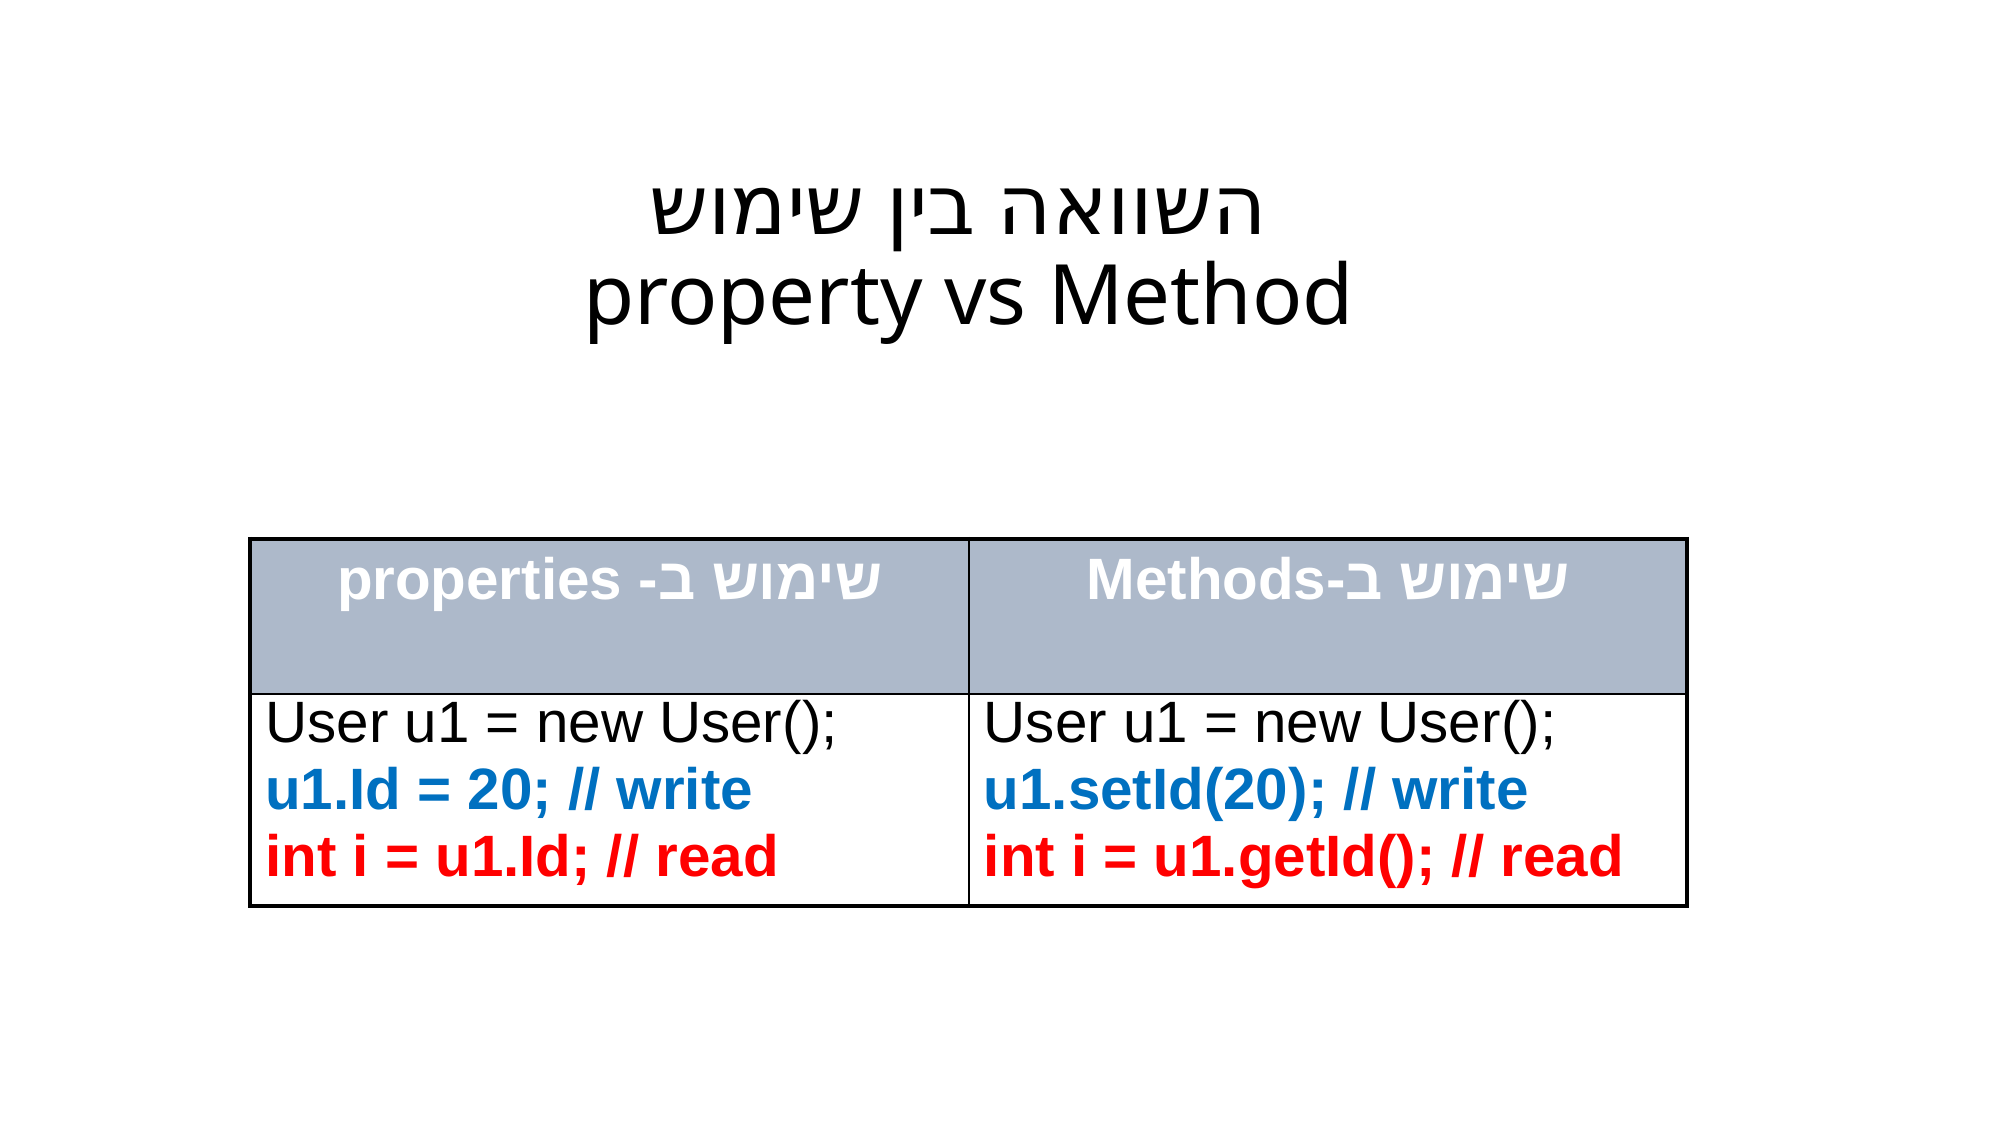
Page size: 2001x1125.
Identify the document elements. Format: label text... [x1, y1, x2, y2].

table_cell User u1 = new User(); u1.Id = 20; // write int i = u1.Id; // read [252, 695, 968, 904]
table_header שימוש ב- properties [252, 541, 968, 693]
title השוואה בין שימוש property vs Method [250, 37, 1688, 469]
table_header שימוש ב-Methods [970, 541, 1685, 693]
table_cell User u1 = new User(); u1.setId(20); // write int i = u1.getId(); // read [970, 695, 1685, 904]
